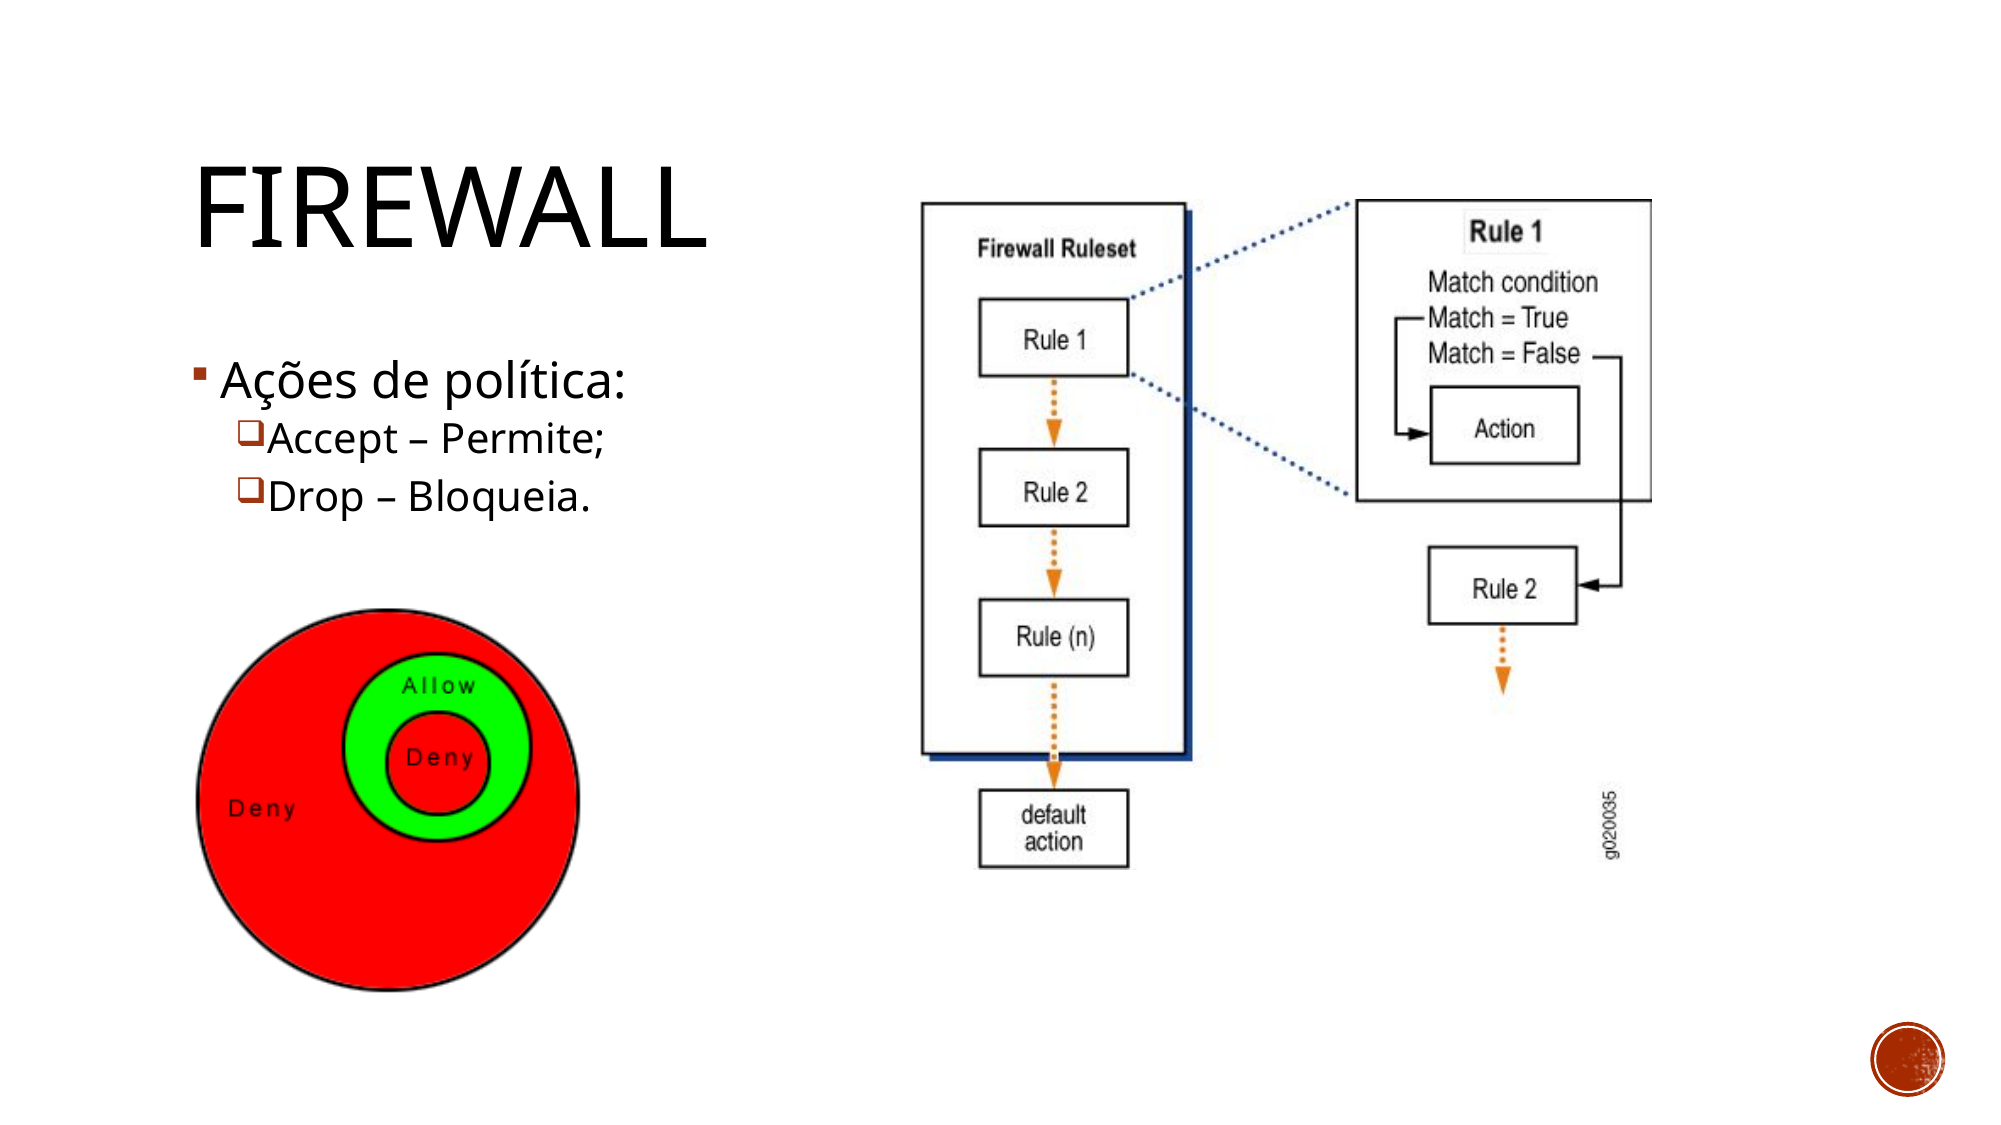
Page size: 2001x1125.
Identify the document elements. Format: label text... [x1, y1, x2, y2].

picture [1870, 1021, 1946, 1097]
text_box FIREWALL [175, 79, 1826, 344]
picture [920, 199, 1652, 870]
picture [79, 555, 711, 1018]
text_box Ações de política: Accept – Permite; Drop – Bloqueia. [175, 348, 1826, 1013]
